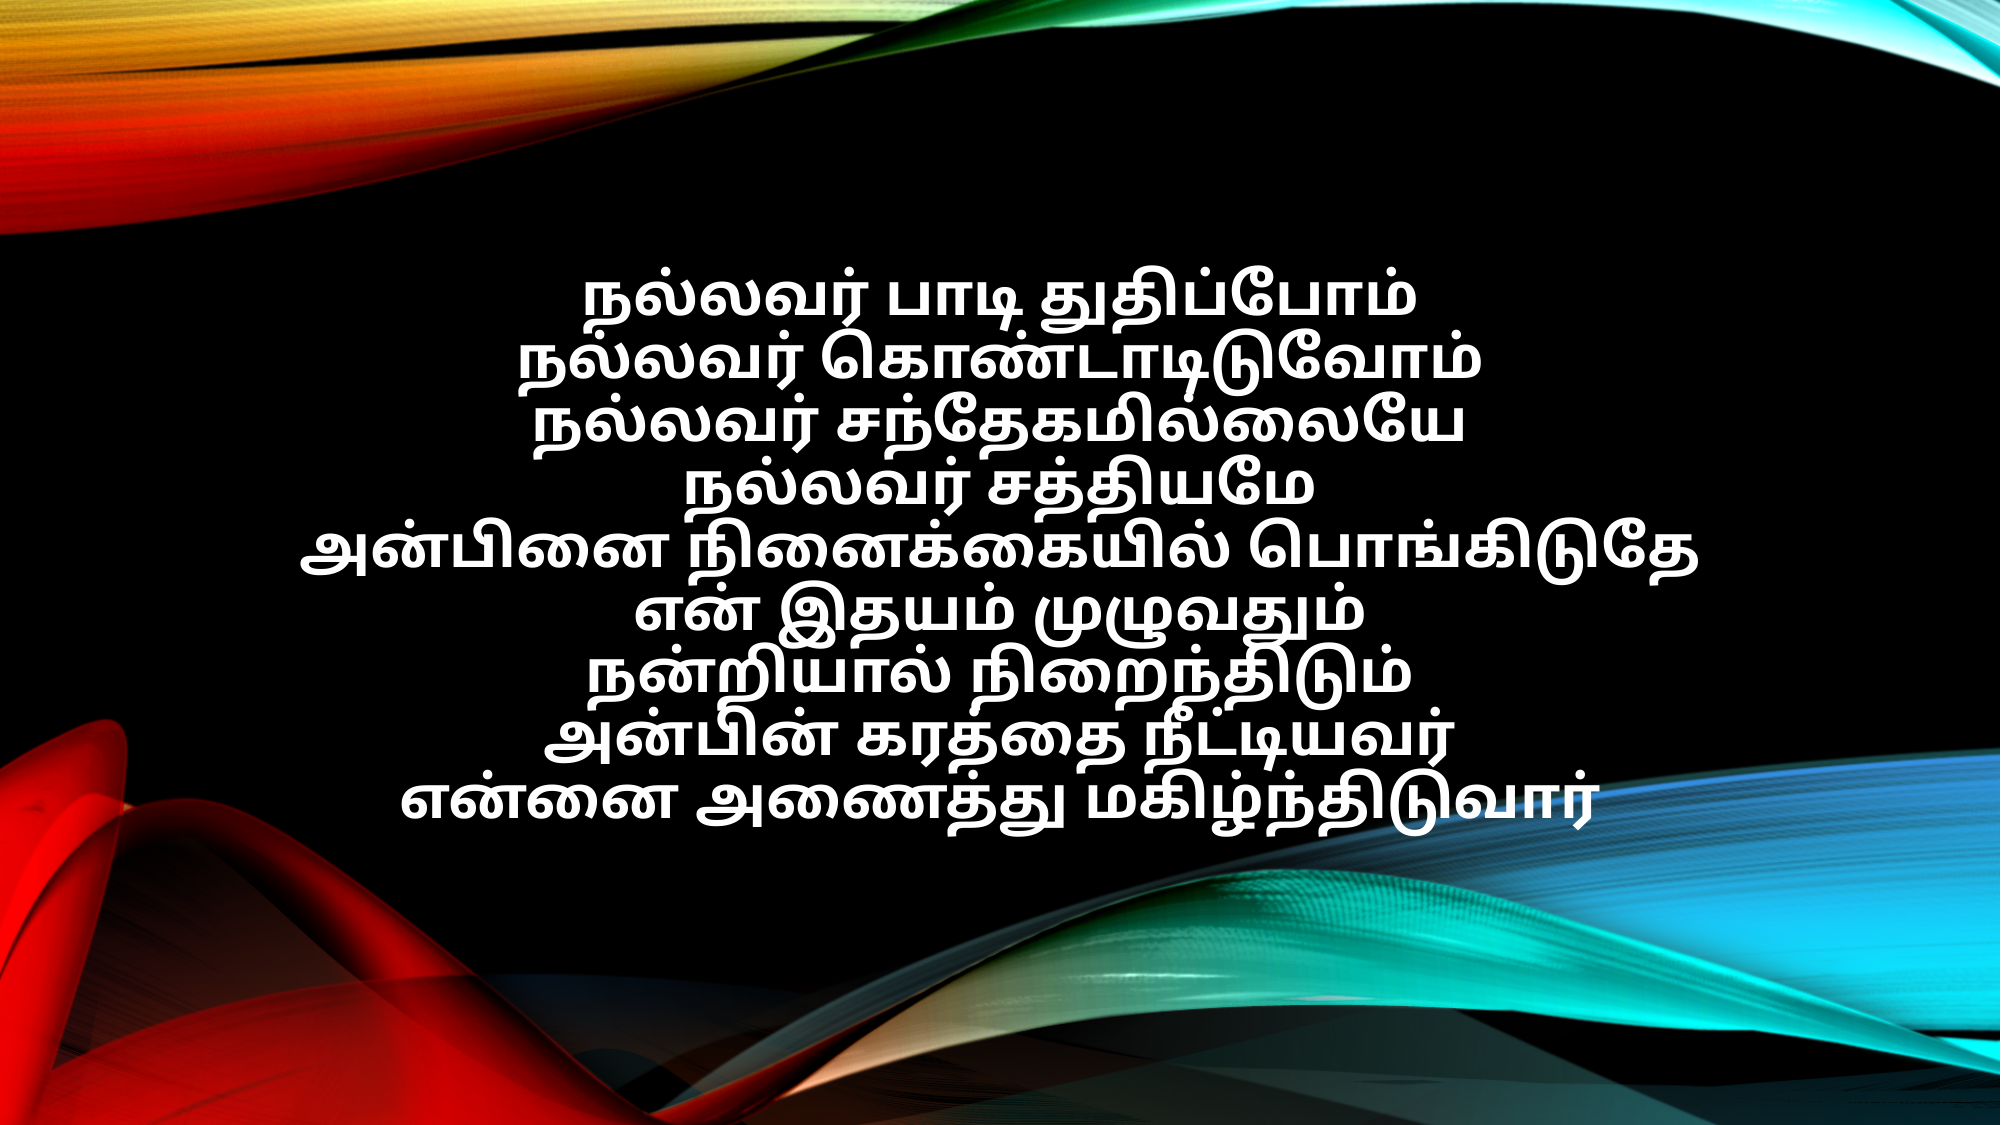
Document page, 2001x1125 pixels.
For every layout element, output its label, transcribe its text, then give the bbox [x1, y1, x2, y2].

subtitle நல்லவர் பாடி துதிப்போம் நல்லவர் கொண்டாடிடுவோம் நல்லவர் சந்தேகமில்லையே நல்லவர் சத்தியமே அன்பினை நினைக்கையில் பொங்கிடுதே என் இதயம் முழுவதும் நன்றியால் நிறைந்திடும் அன்பின் கரத்தை நீட்டியவர் என்னை அணைத்து மகிழ்ந்திடுவார் [0, 0, 2000, 1125]
